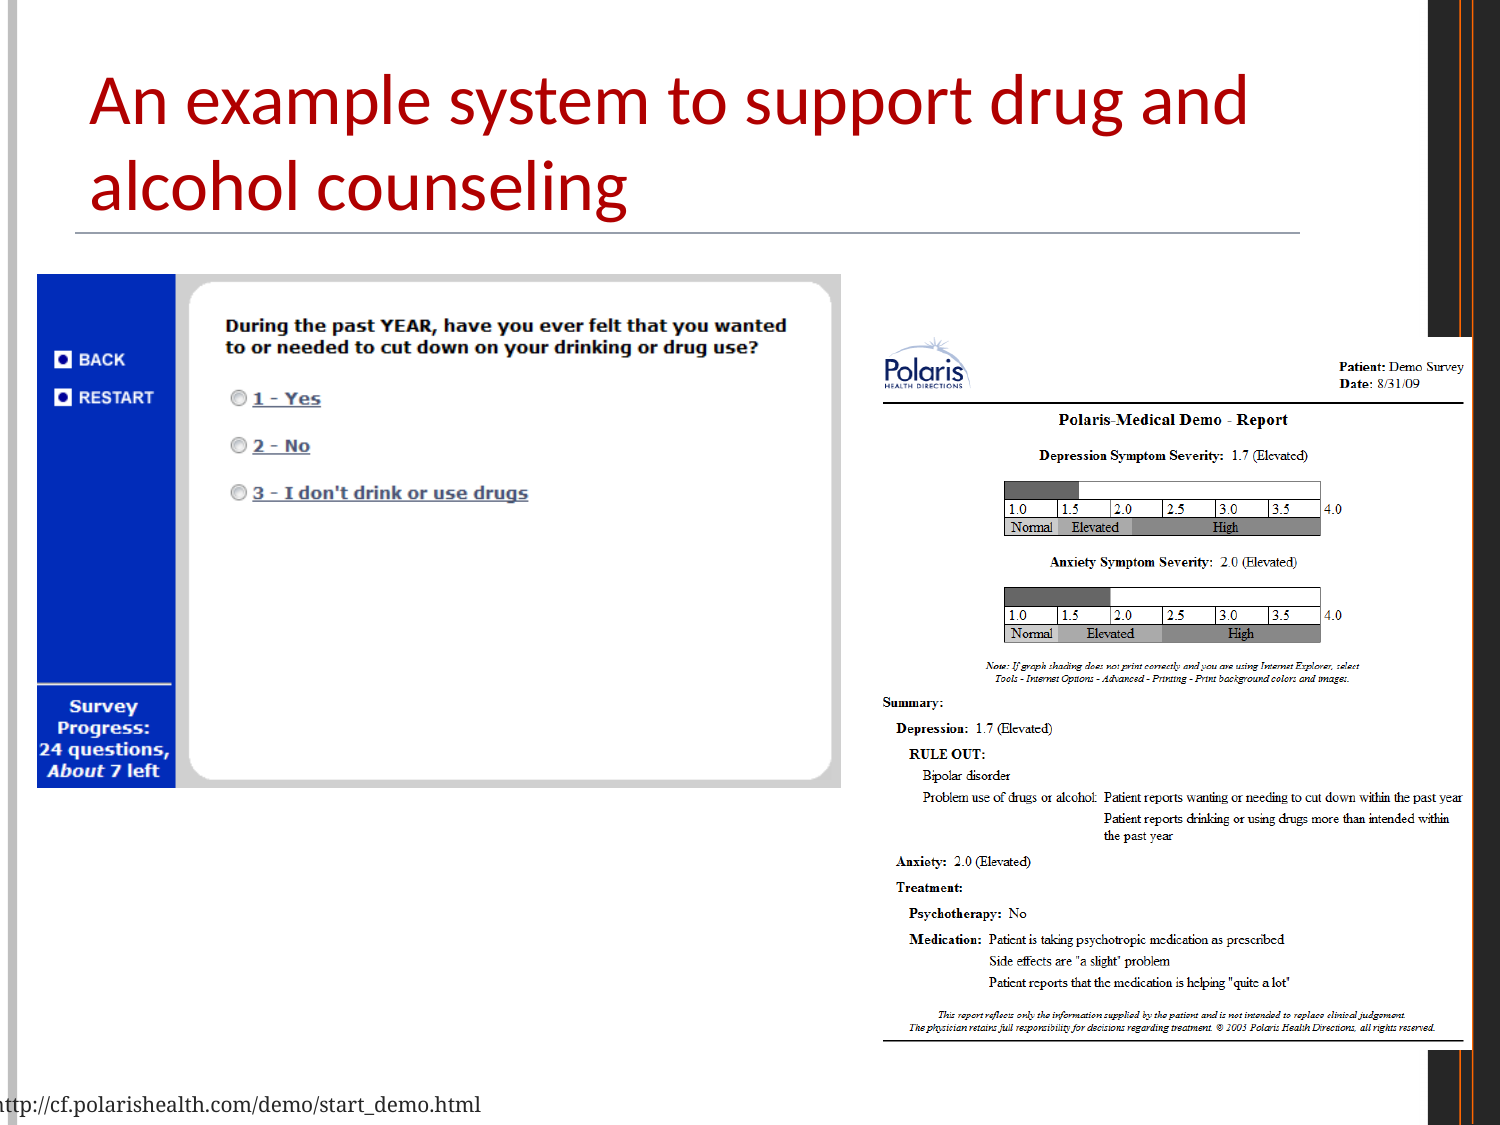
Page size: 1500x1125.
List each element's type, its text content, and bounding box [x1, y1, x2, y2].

text_box http://cf.polarishealth.com/demo/start_demo.html [0, 1084, 496, 1125]
title An example system to support drug and alcohol counseling [75, 45, 1300, 233]
picture [36, 274, 842, 788]
picture [874, 336, 1473, 1051]
